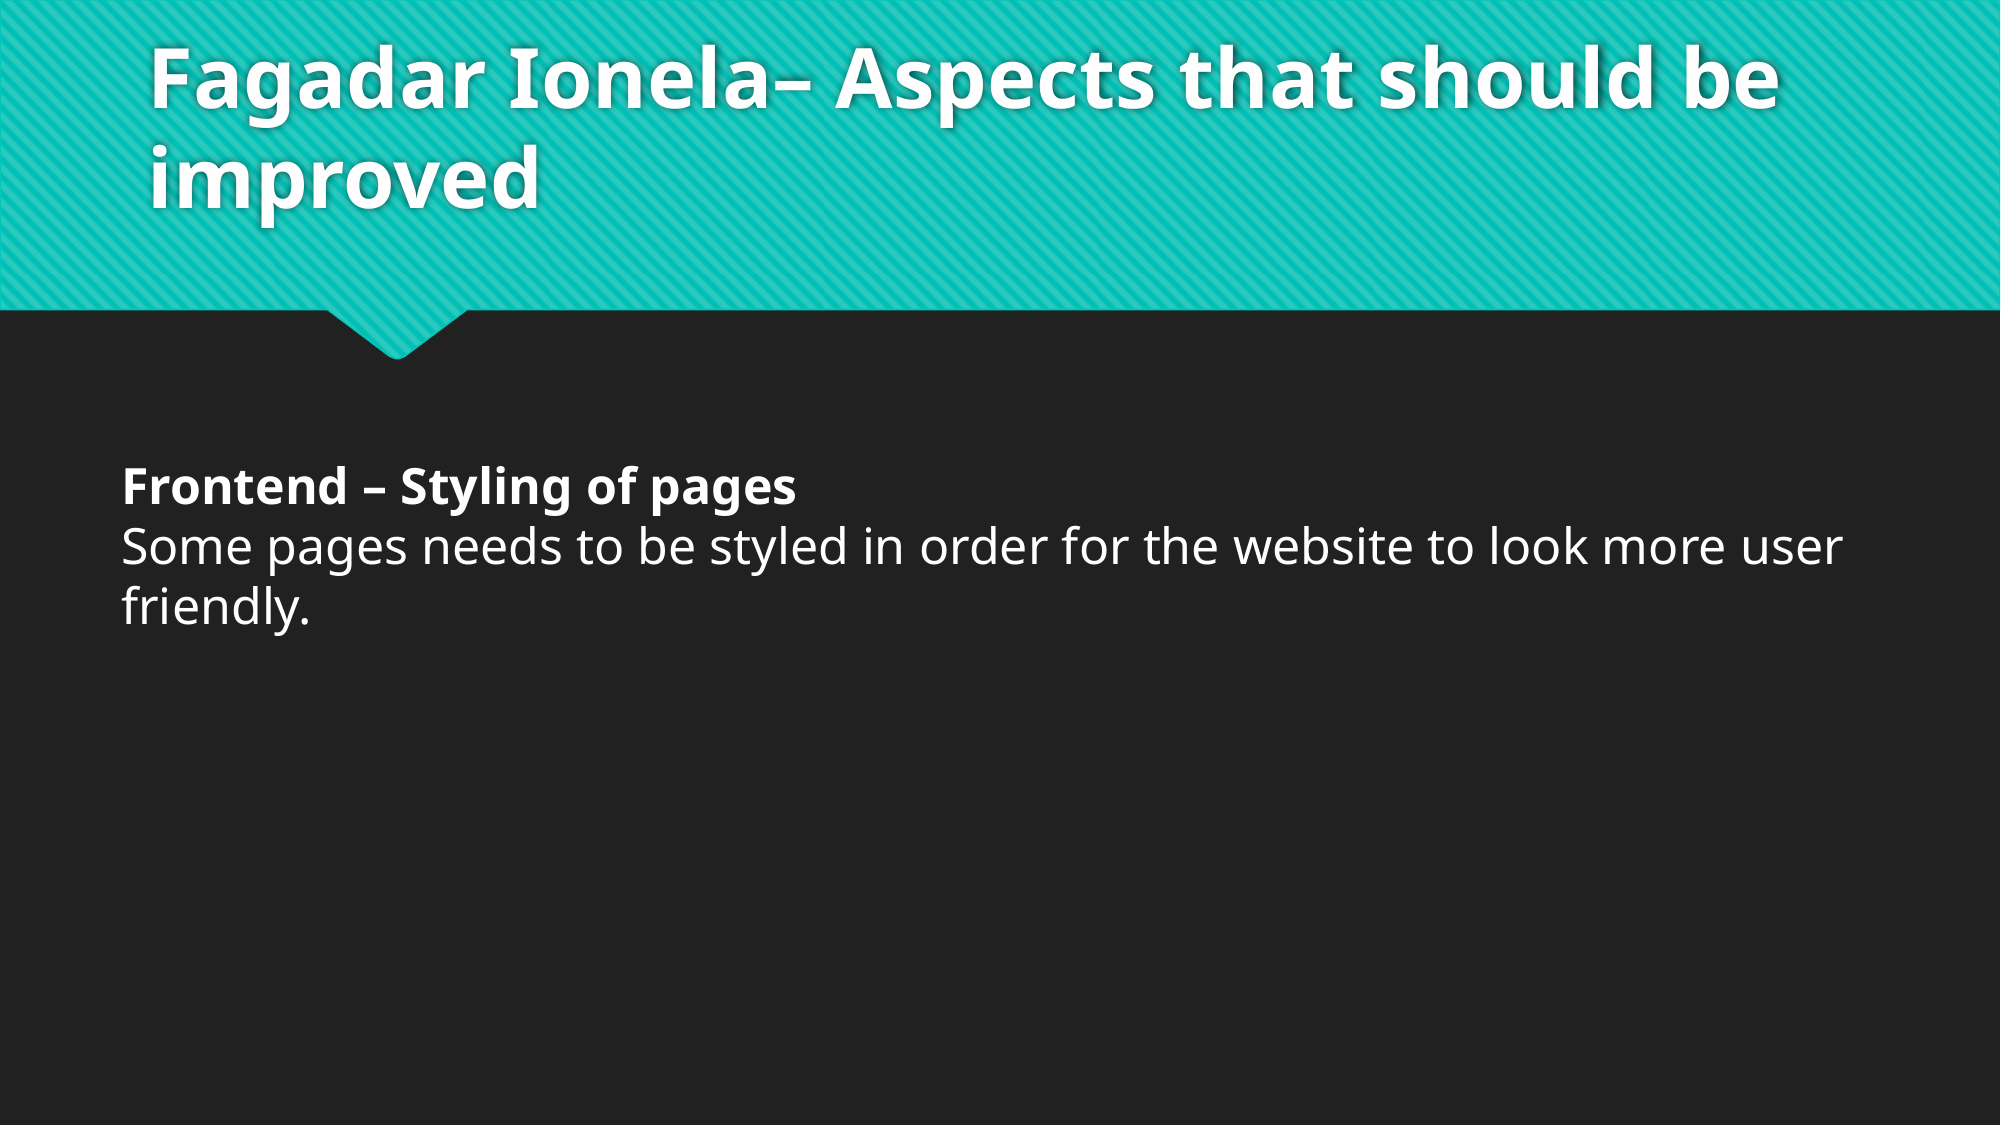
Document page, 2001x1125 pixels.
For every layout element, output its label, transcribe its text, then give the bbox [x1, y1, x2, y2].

text_box Frontend – Styling of pages Some pages needs to be styled in order for the website to look more user friendly. [106, 447, 1879, 687]
title Fagadar Ionela– Aspects that should be improved [132, 73, 1868, 233]
